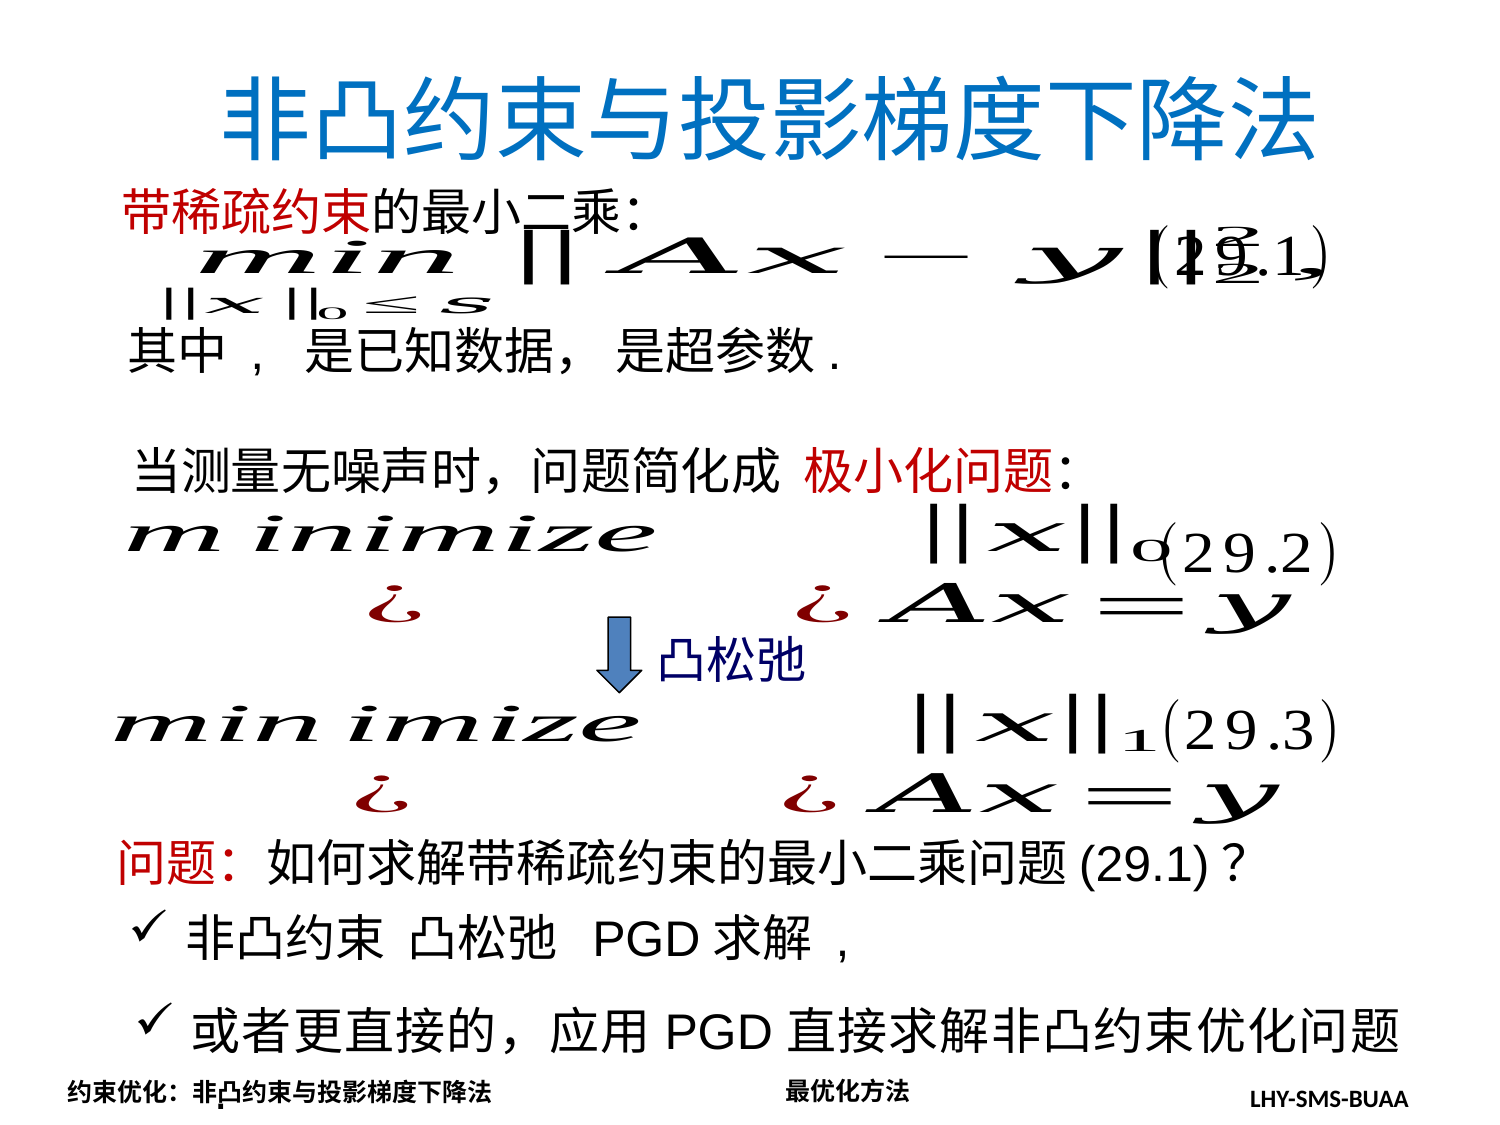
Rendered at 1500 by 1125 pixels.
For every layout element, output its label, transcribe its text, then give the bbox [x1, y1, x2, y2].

text_box 带稀疏约束的最小二乘： [107, 172, 1403, 248]
text_box 问题：如何求解带稀疏约束的最小二乘问题(29.1)？ [102, 823, 1398, 899]
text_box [109, 616, 1342, 825]
text_box 或者更直接的，应用PGD直接求解非凸约束优化问题 . [119, 992, 1416, 1125]
text_box 非凸约束与投影梯度下降法 [79, 54, 1462, 179]
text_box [148, 218, 1331, 323]
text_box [92, 431, 1390, 635]
